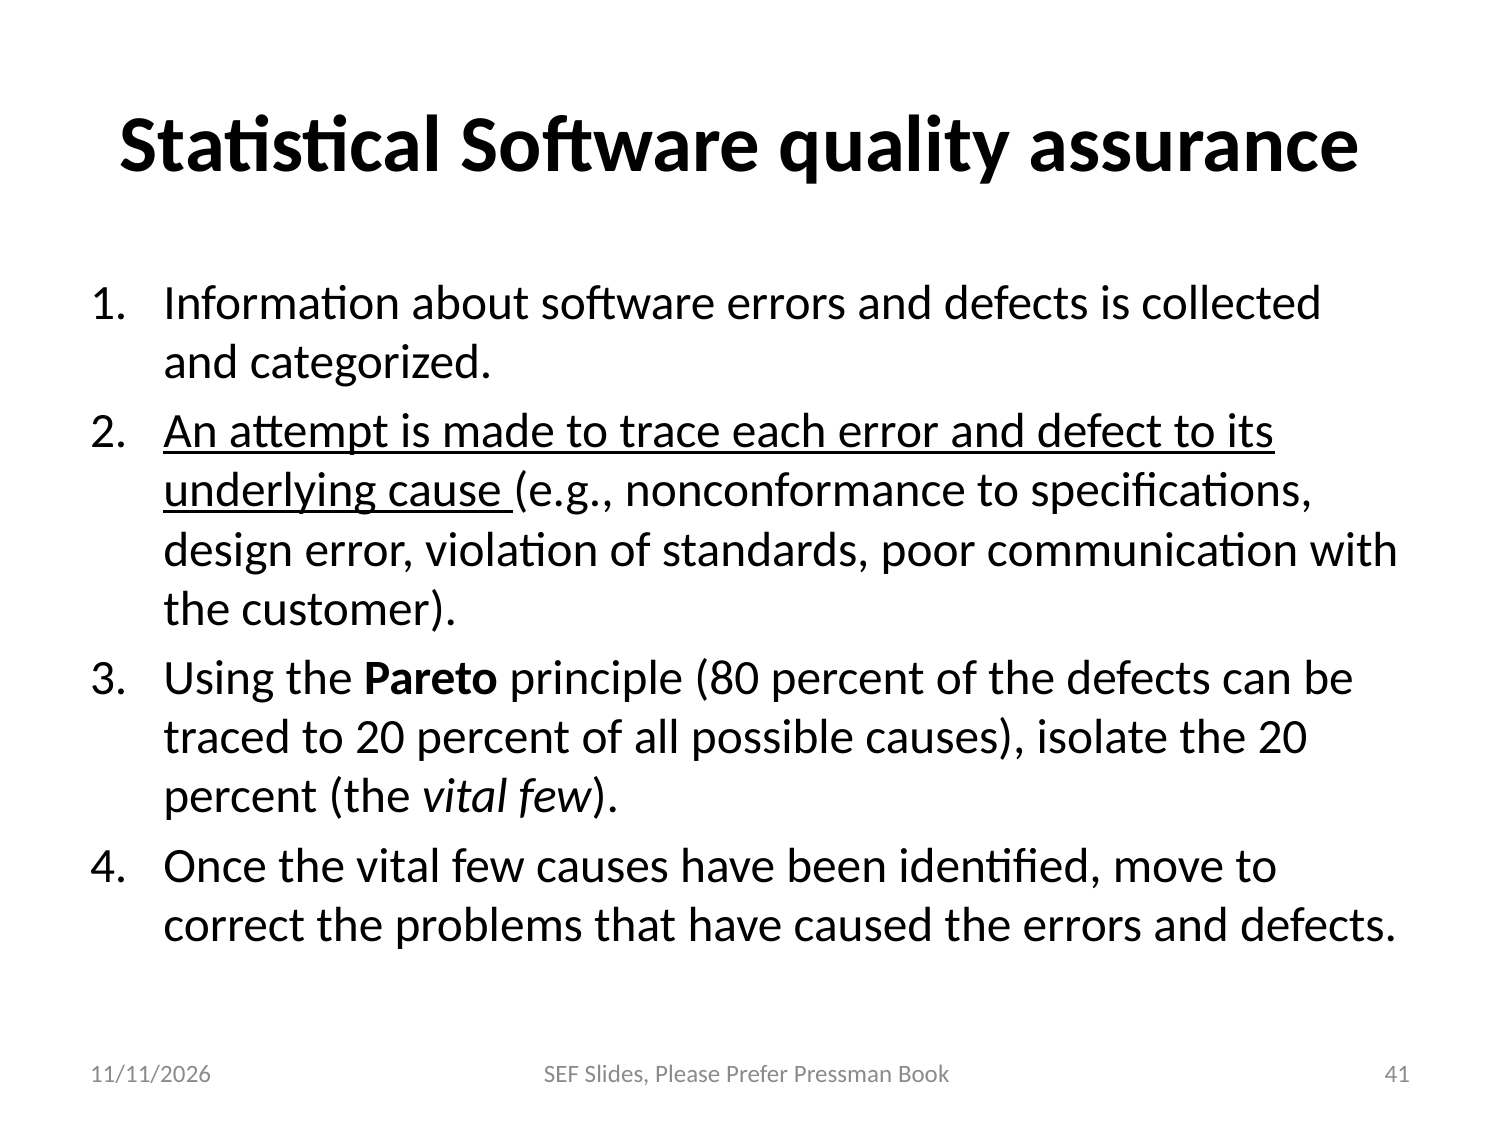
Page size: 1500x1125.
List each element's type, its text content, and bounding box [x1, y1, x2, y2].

footer SEF Slides, Please Prefer Pressman Book [512, 1042, 988, 1103]
list Information about software errors and defects is collected and categorized. An attempt is made to trace each error and defect to its underlying cause (e.g., nonconformance to specifications, design error, violation of standards, poor communication with the customer). Using the Pareto principle (80 percent of the defects can be traced to 20 percent of all possible causes), isolate the 20 percent (the vital few). Once the vital few causes have been identified, move to correct the problems that have caused the errors and defects. [75, 262, 1425, 1005]
slide_number 41 [1074, 1042, 1425, 1103]
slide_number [75, 1042, 425, 1103]
title Statistical Software quality assurance [75, 45, 1425, 233]
